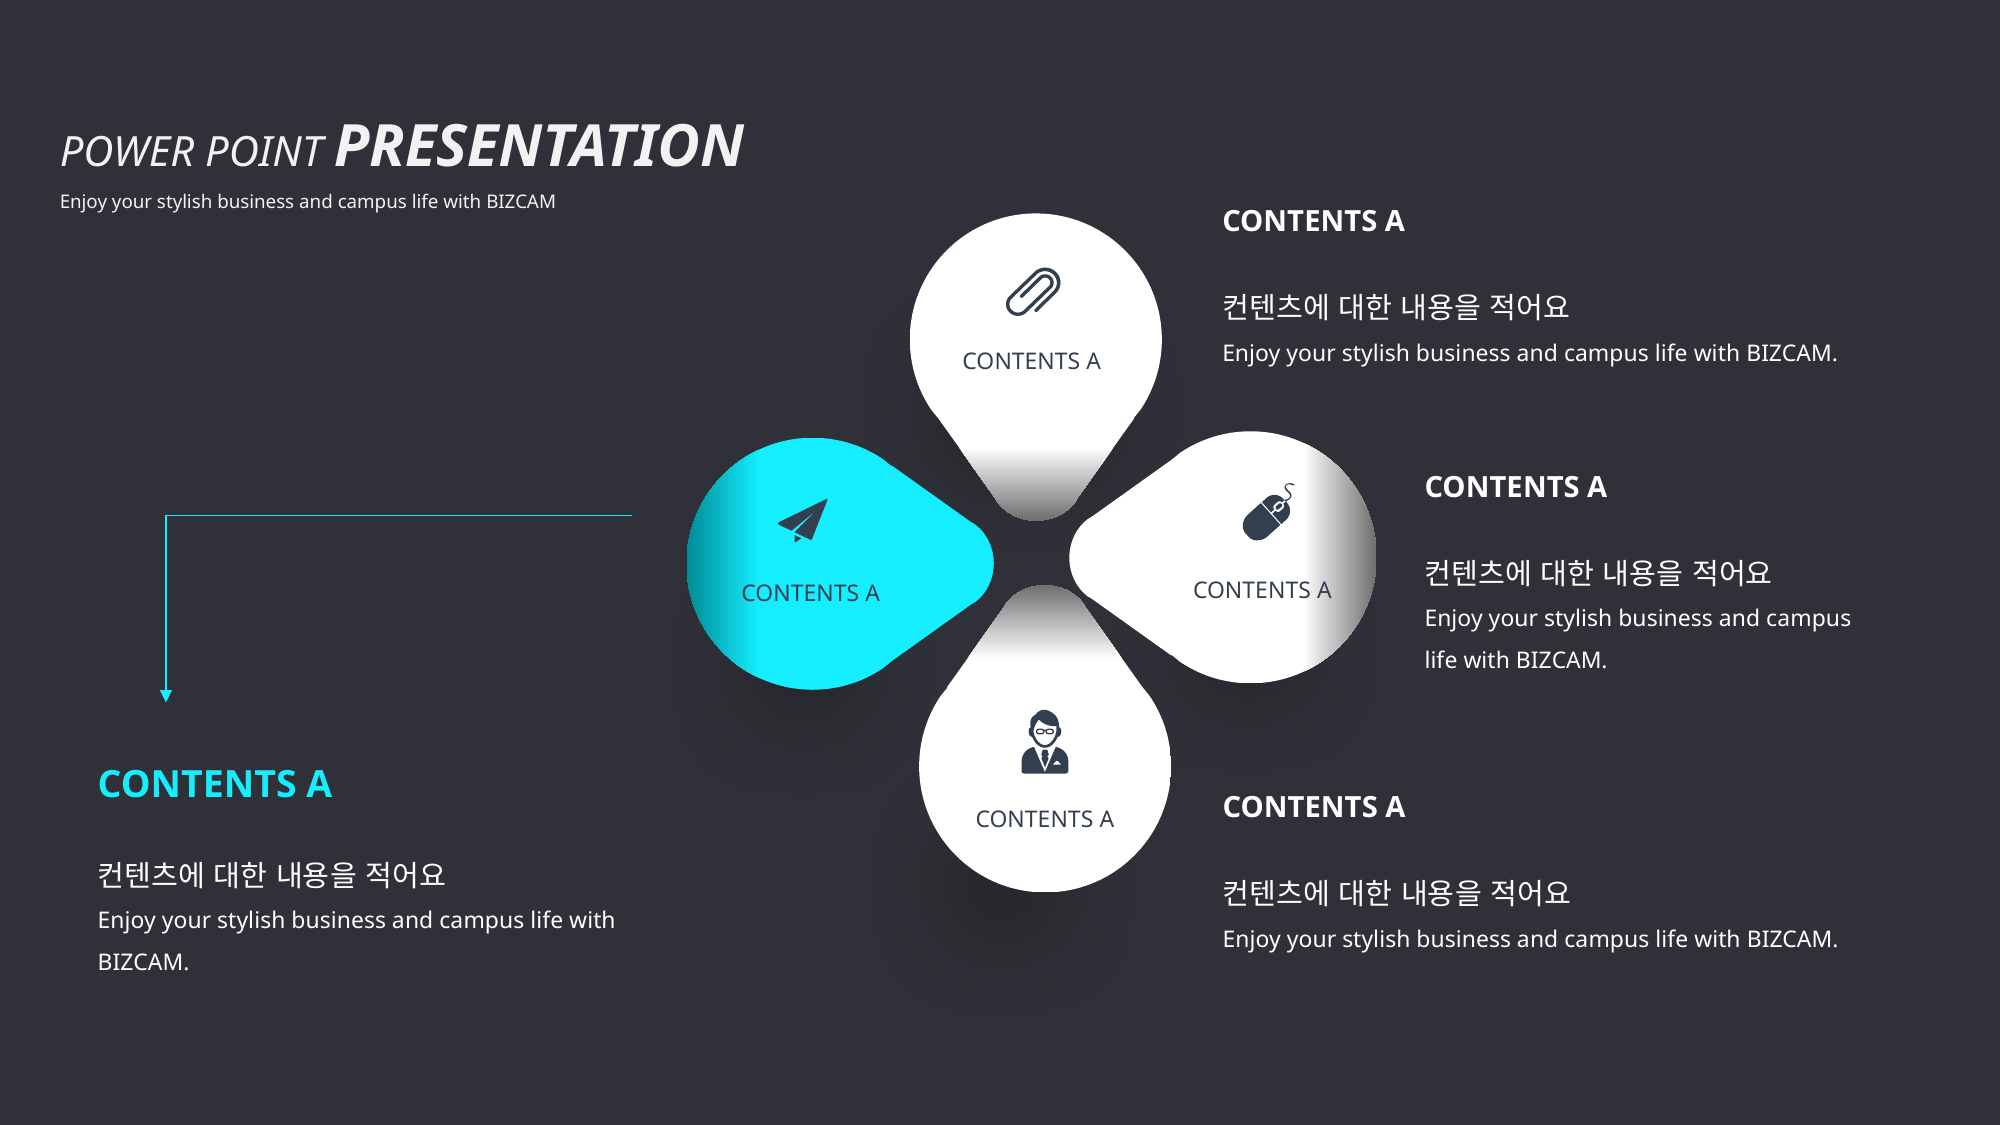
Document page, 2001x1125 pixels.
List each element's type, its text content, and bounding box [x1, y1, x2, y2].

text_box CONTENTS A 컨텐츠에 대한 내용을 적어요 Enjoy your stylish business and campus life with BIZCAM. [82, 730, 618, 983]
text_box POWER POINT PRESENTATION Enjoy your stylish business and campus life with BIZCAM [45, 65, 1045, 220]
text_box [165, 515, 632, 703]
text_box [618, 213, 1432, 1071]
text_box CONTENTS A 컨텐츠에 대한 내용을 적어요 Enjoy your stylish business and campus life with BIZCAM. [1432, 443, 1901, 680]
text_box CONTENTS A 컨텐츠에 대한 내용을 적어요 Enjoy your stylish business and campus life with BIZCAM. [1207, 177, 1894, 374]
text_box CONTENTS A 컨텐츠에 대한 내용을 적어요 Enjoy your stylish business and campus life with BIZCAM. [1432, 763, 1879, 960]
